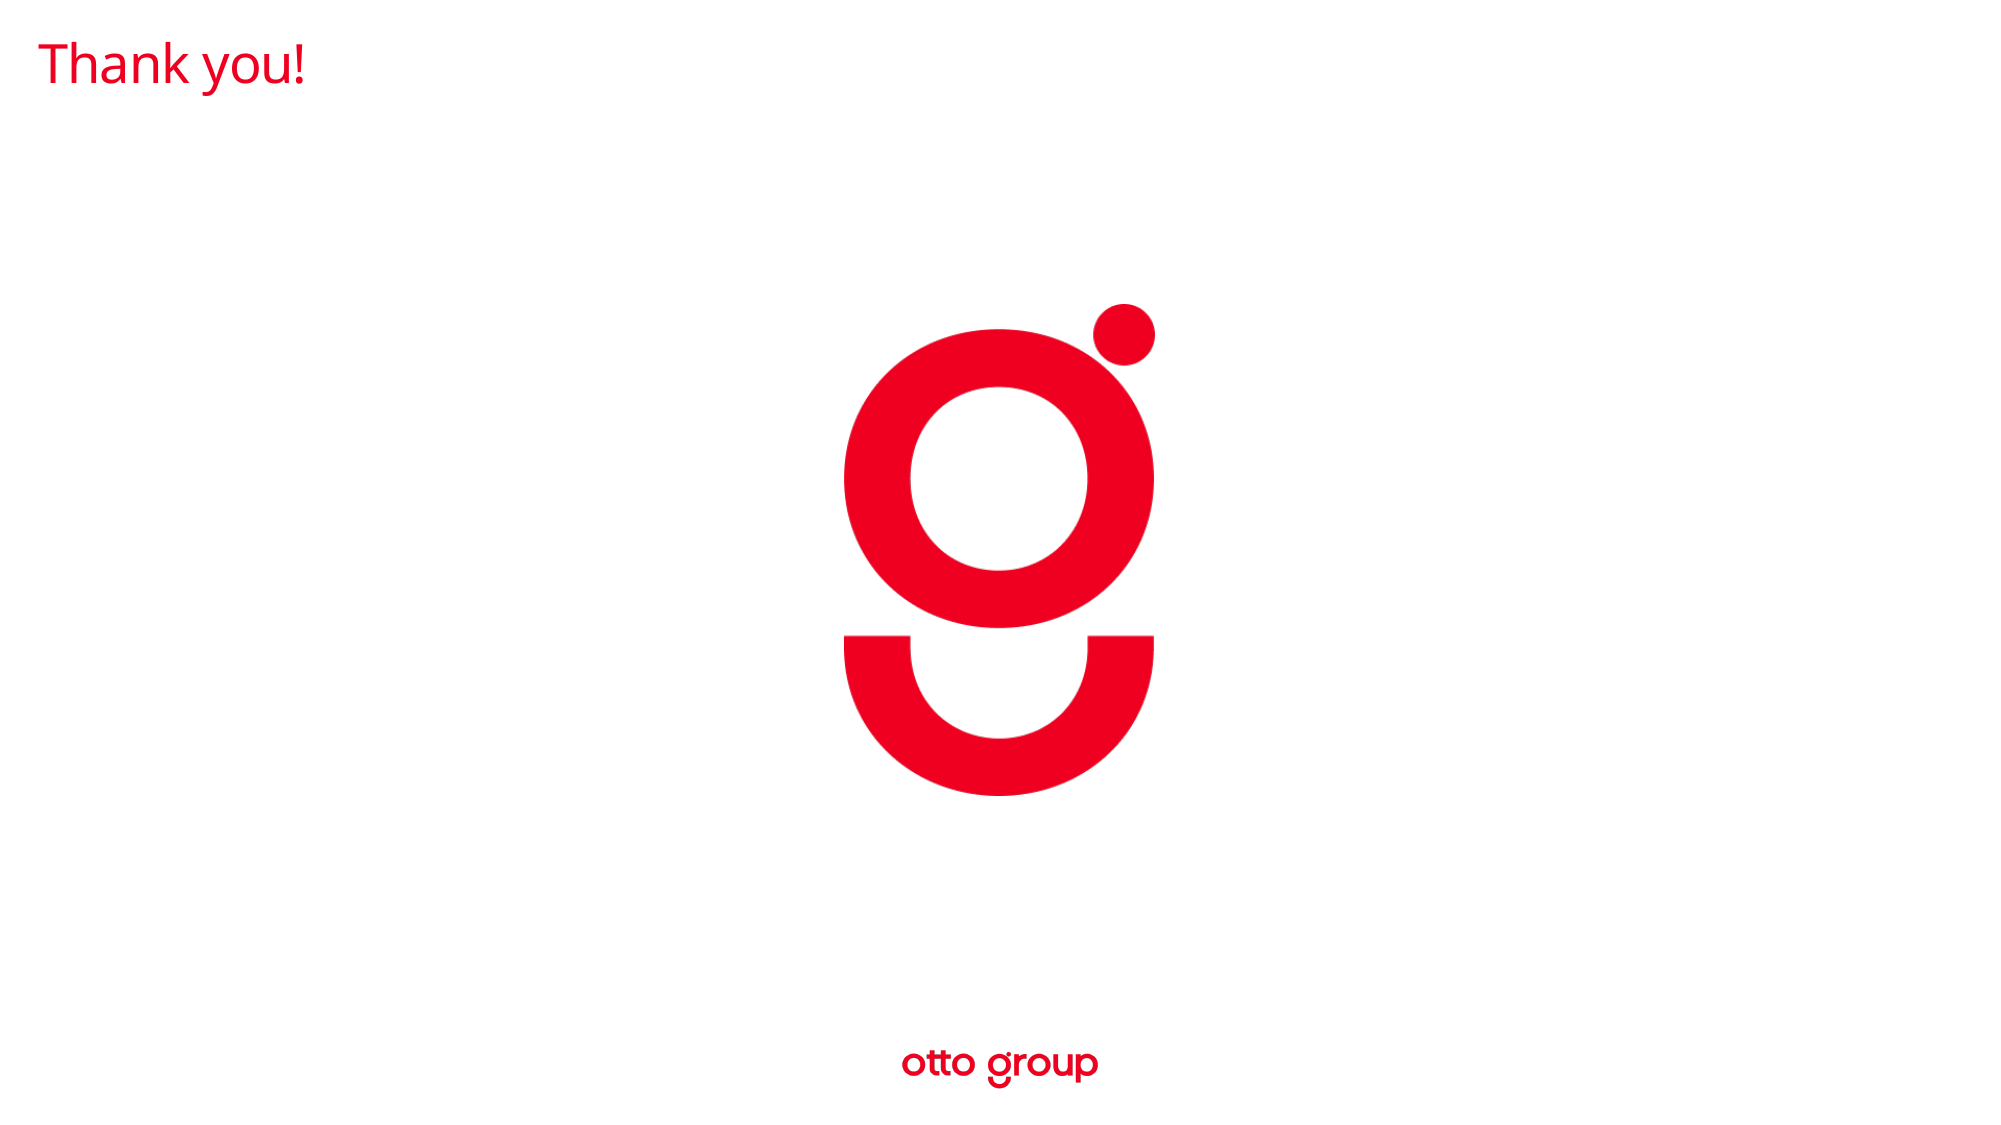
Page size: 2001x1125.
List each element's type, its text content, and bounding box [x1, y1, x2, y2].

title Thank you! [38, 36, 522, 339]
picture [844, 304, 1156, 796]
picture [902, 1050, 1098, 1089]
